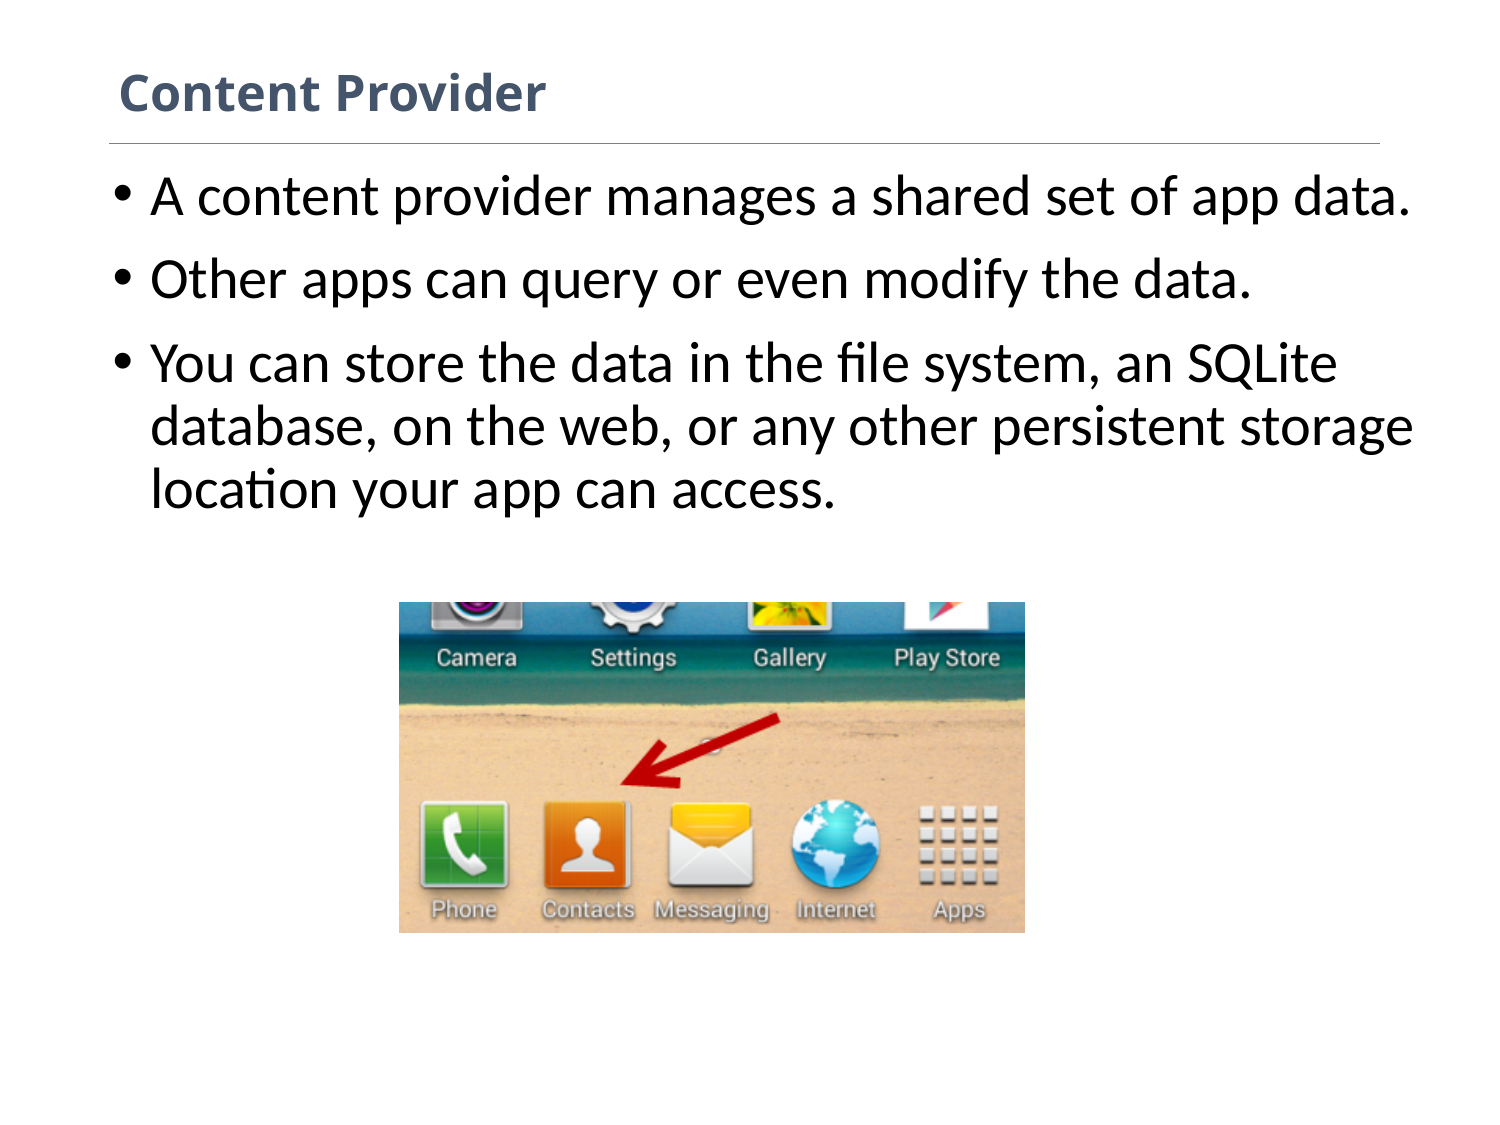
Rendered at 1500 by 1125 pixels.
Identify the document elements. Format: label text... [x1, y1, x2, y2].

picture [399, 640, 1025, 933]
list A content provider manages a shared set of app data. Other apps can query or even modify the data. You can store the data in the file system, an SQLite database, on the web, or any other persistent storage location your app can access. [97, 157, 1436, 1010]
title Content Provider [103, 59, 1397, 130]
picture [399, 602, 1025, 638]
